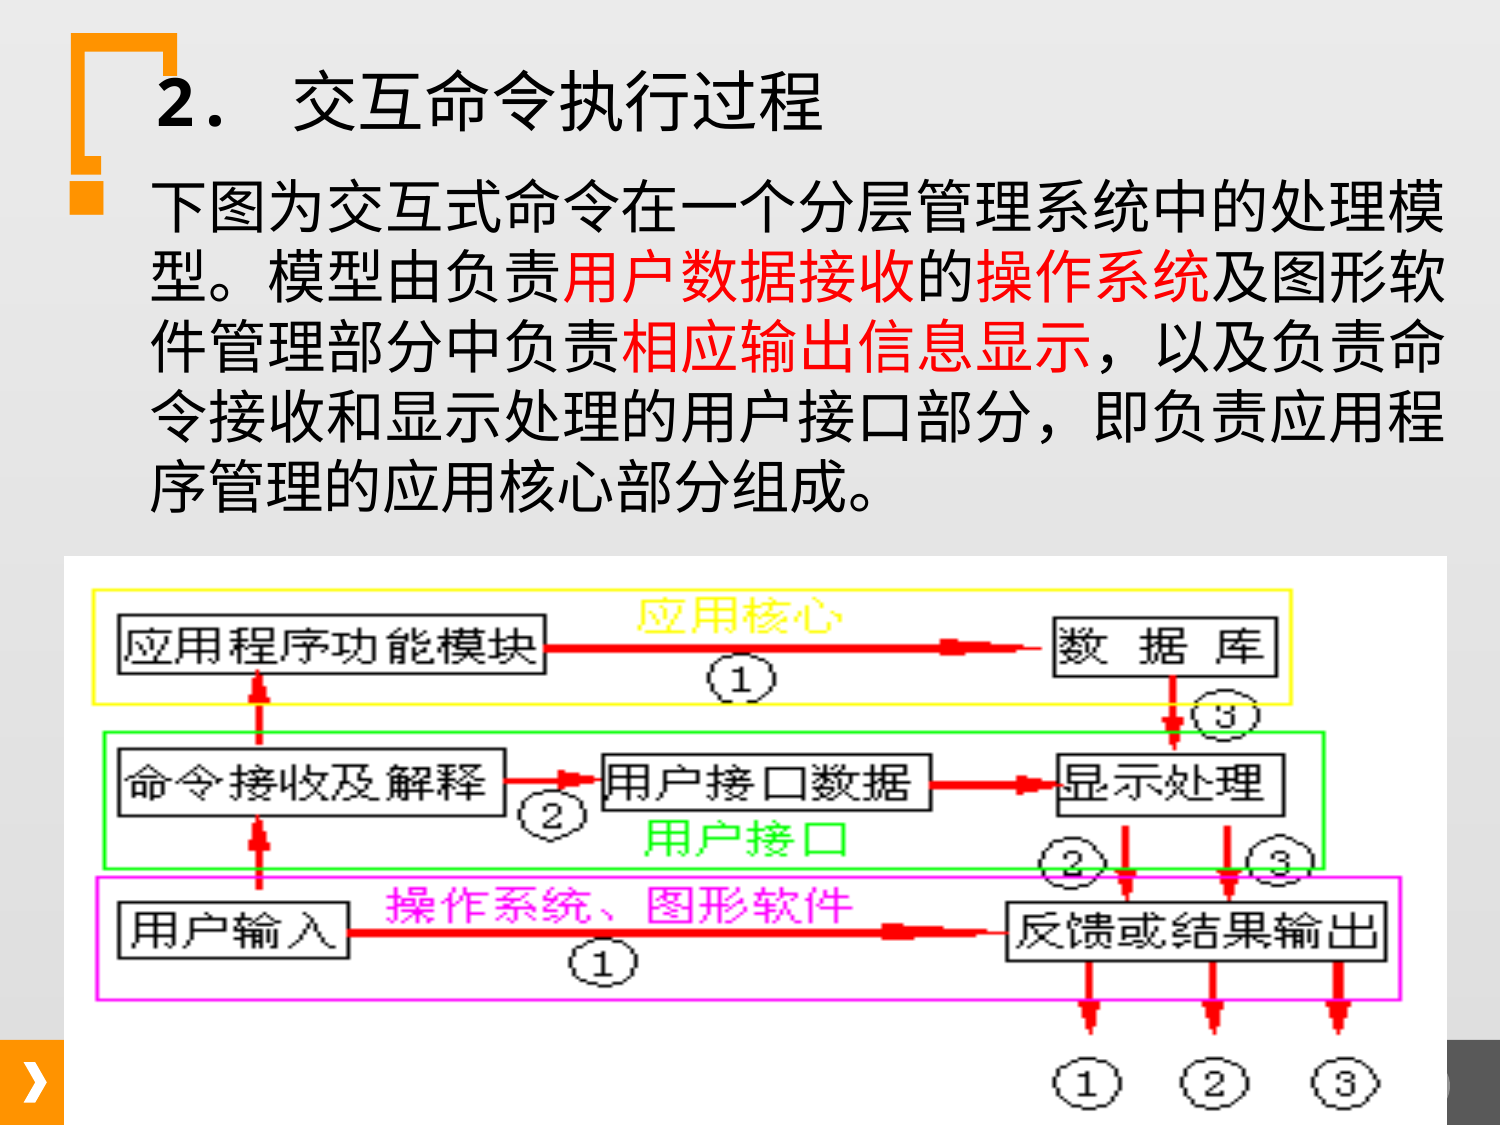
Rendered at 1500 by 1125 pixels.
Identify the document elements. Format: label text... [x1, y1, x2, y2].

text_box [0, 99, 600, 170]
picture [64, 556, 1447, 1125]
text_box 下图为交互式命令在一个分层管理系统中的处理模型。模型由负责用户数据接收的操作系统及图形软件管理部分中负责相应输出信息显示，以及负责命令接收和显示处理的用户接口部分，即负责应用程序管理的应用核心部分组成。 [64, 170, 1447, 521]
text_box 2. 交互命令执行过程 [140, 52, 1189, 135]
